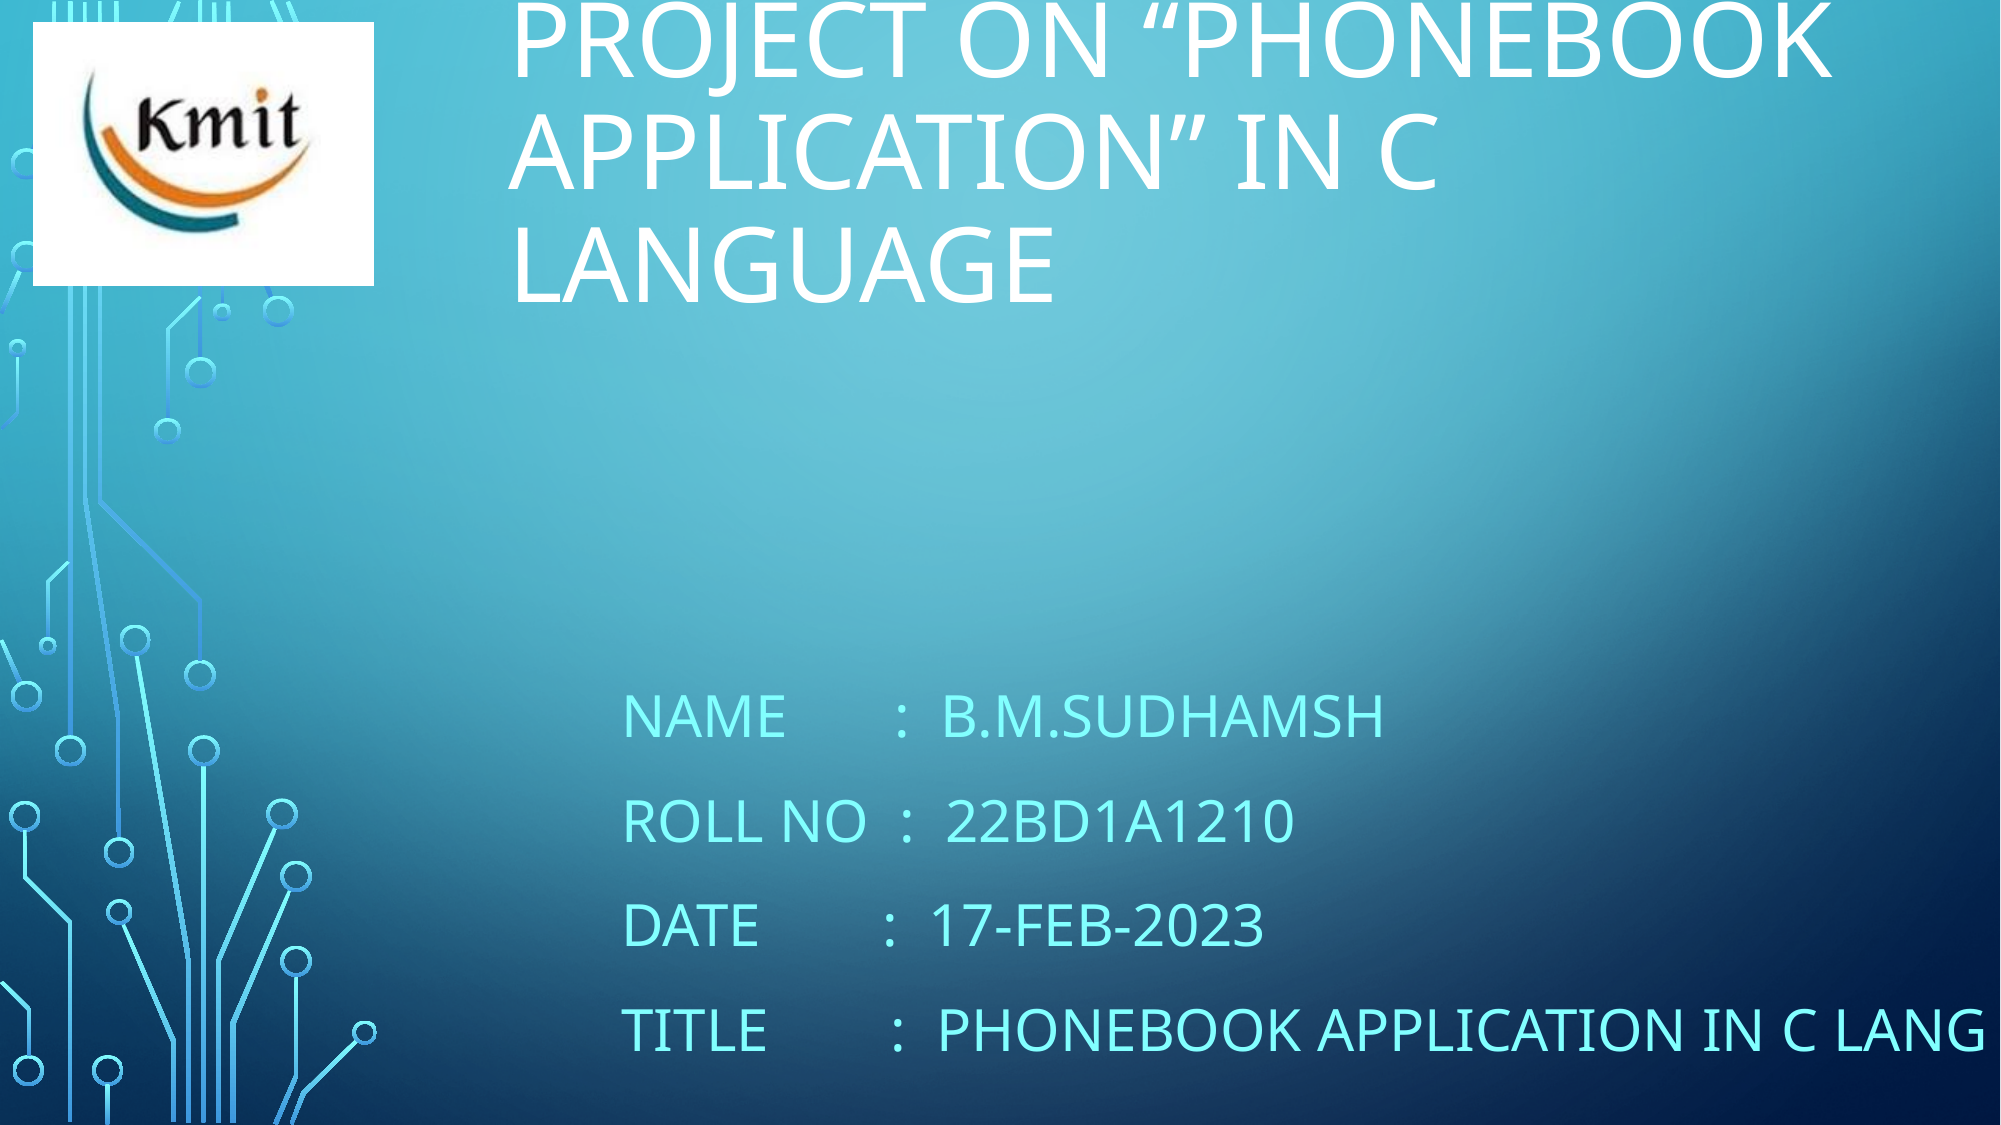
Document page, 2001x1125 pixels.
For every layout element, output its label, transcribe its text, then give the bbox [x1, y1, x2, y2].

title project ON “PHONEBoOK APPLICATION” IN C LANGUAGE [493, 0, 1936, 333]
subtitle NAME : B.M.Sudhamsh ROLL NO : 22bd1a1210 DATE : 17-feb-2023 TITLE : phonebook application in c lang [606, 657, 2000, 1104]
picture [33, 22, 375, 286]
